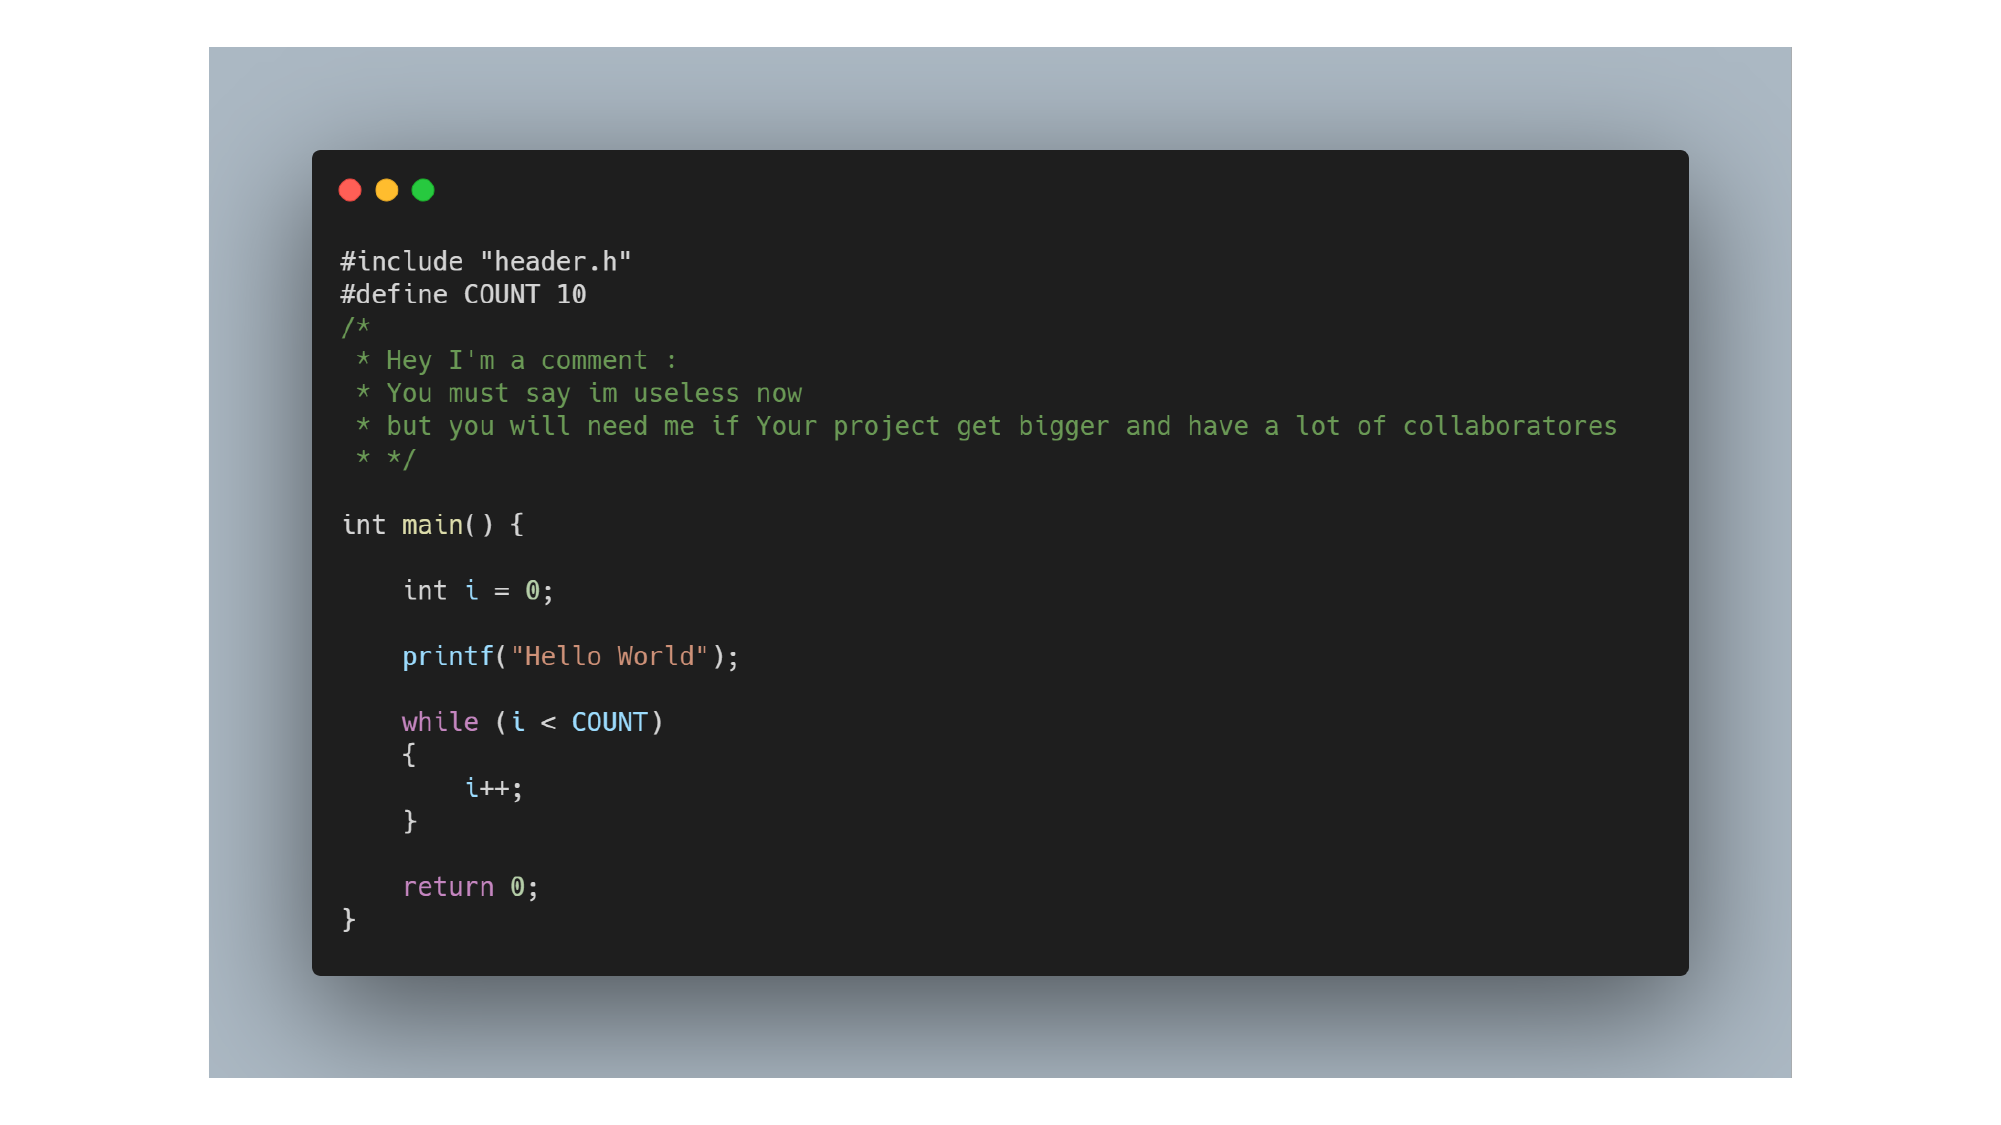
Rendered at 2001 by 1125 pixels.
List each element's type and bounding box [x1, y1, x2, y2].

picture [208, 47, 1792, 1078]
